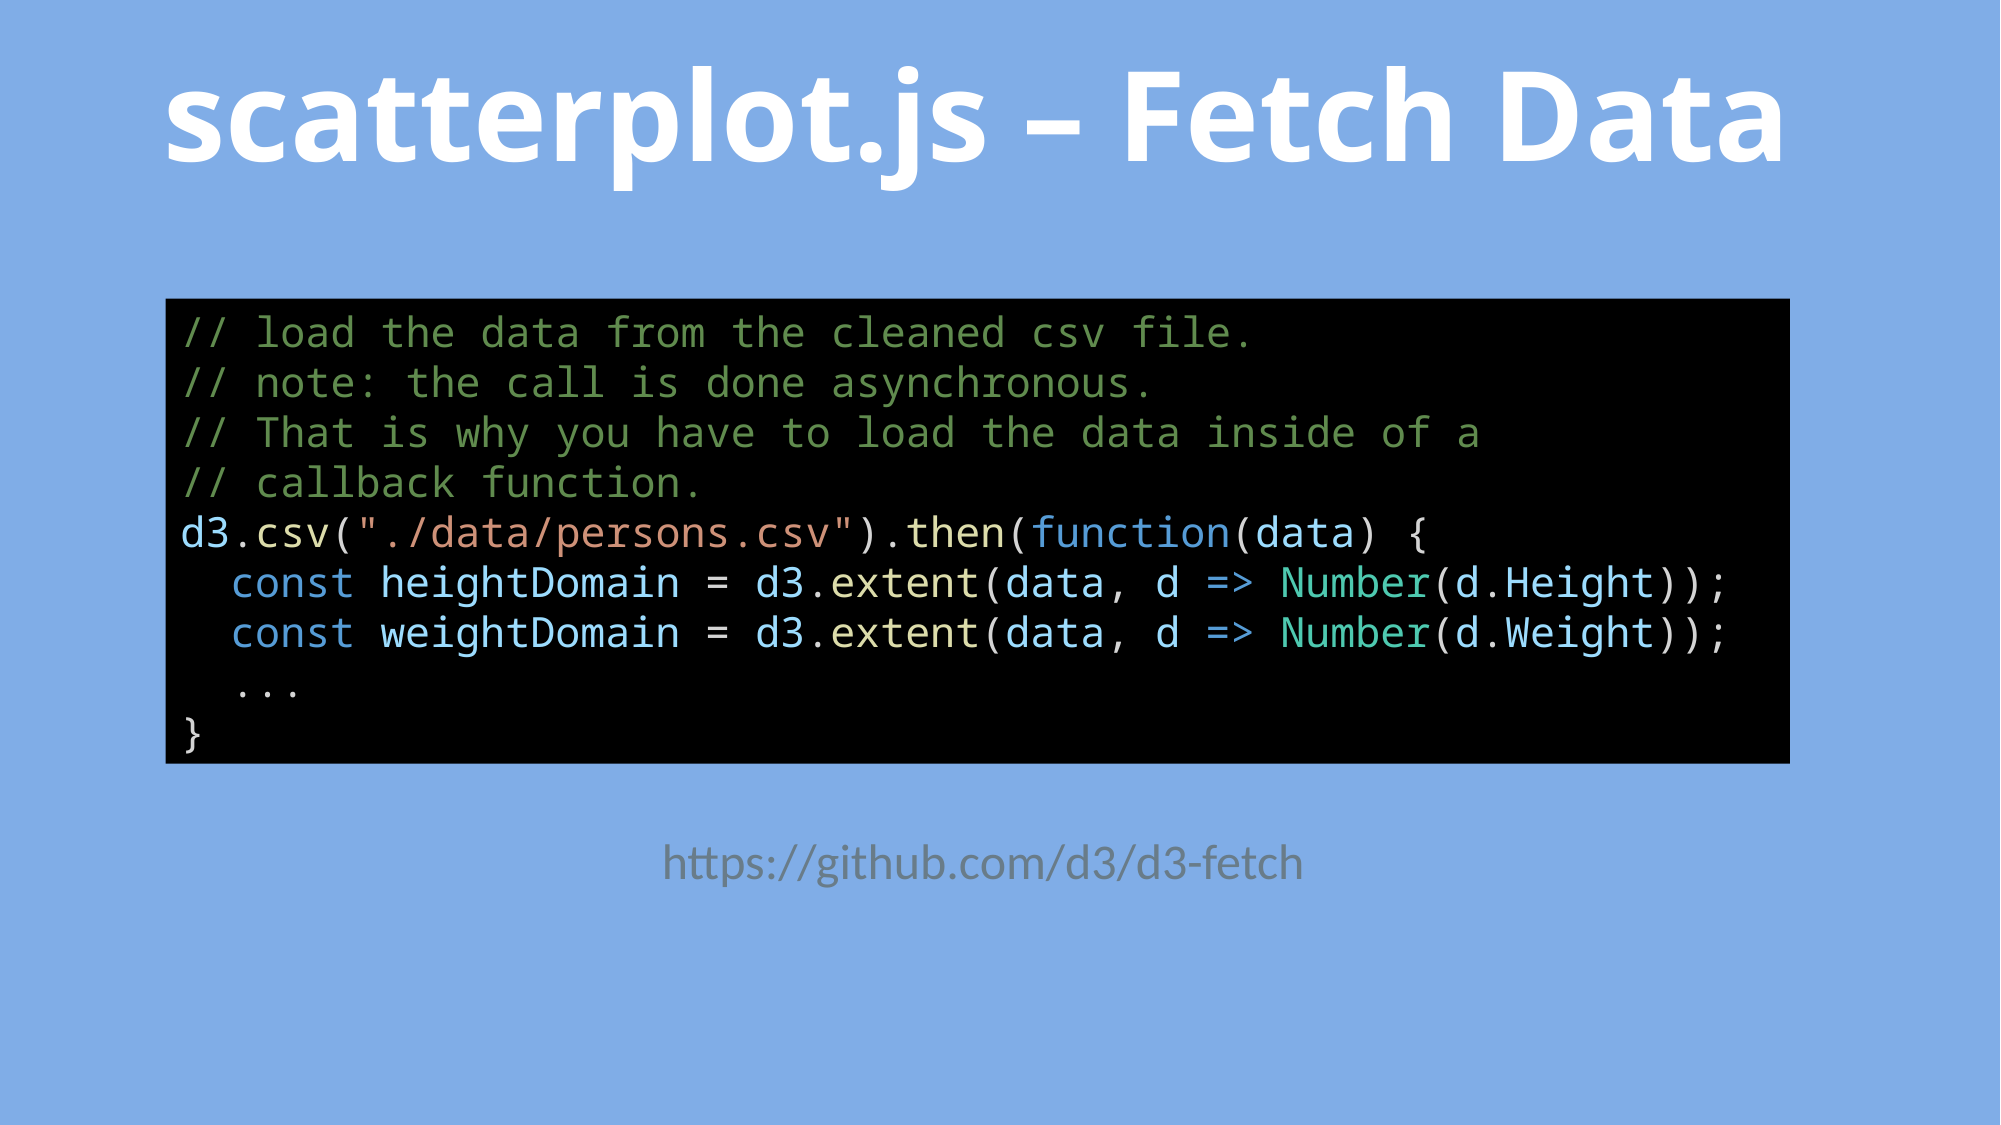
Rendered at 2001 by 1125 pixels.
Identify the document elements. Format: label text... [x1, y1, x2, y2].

text_box https://github.com/d3/d3-fetch [647, 822, 1320, 898]
text_box // load the data from the cleaned csv file. // note: the call is done asynchronous. // That is why you have to load the data inside of a // callback function. d3.csv("./data/persons.csv").then(function(data) { const heightDomain = d3.extent(data, d => Number(d.Height)); const weightDomain = d3.extent(data, d => Number(d.Weight)); ... } [165, 298, 1790, 764]
text_box scatterplot.js – Fetch Data [0, 28, 1978, 194]
